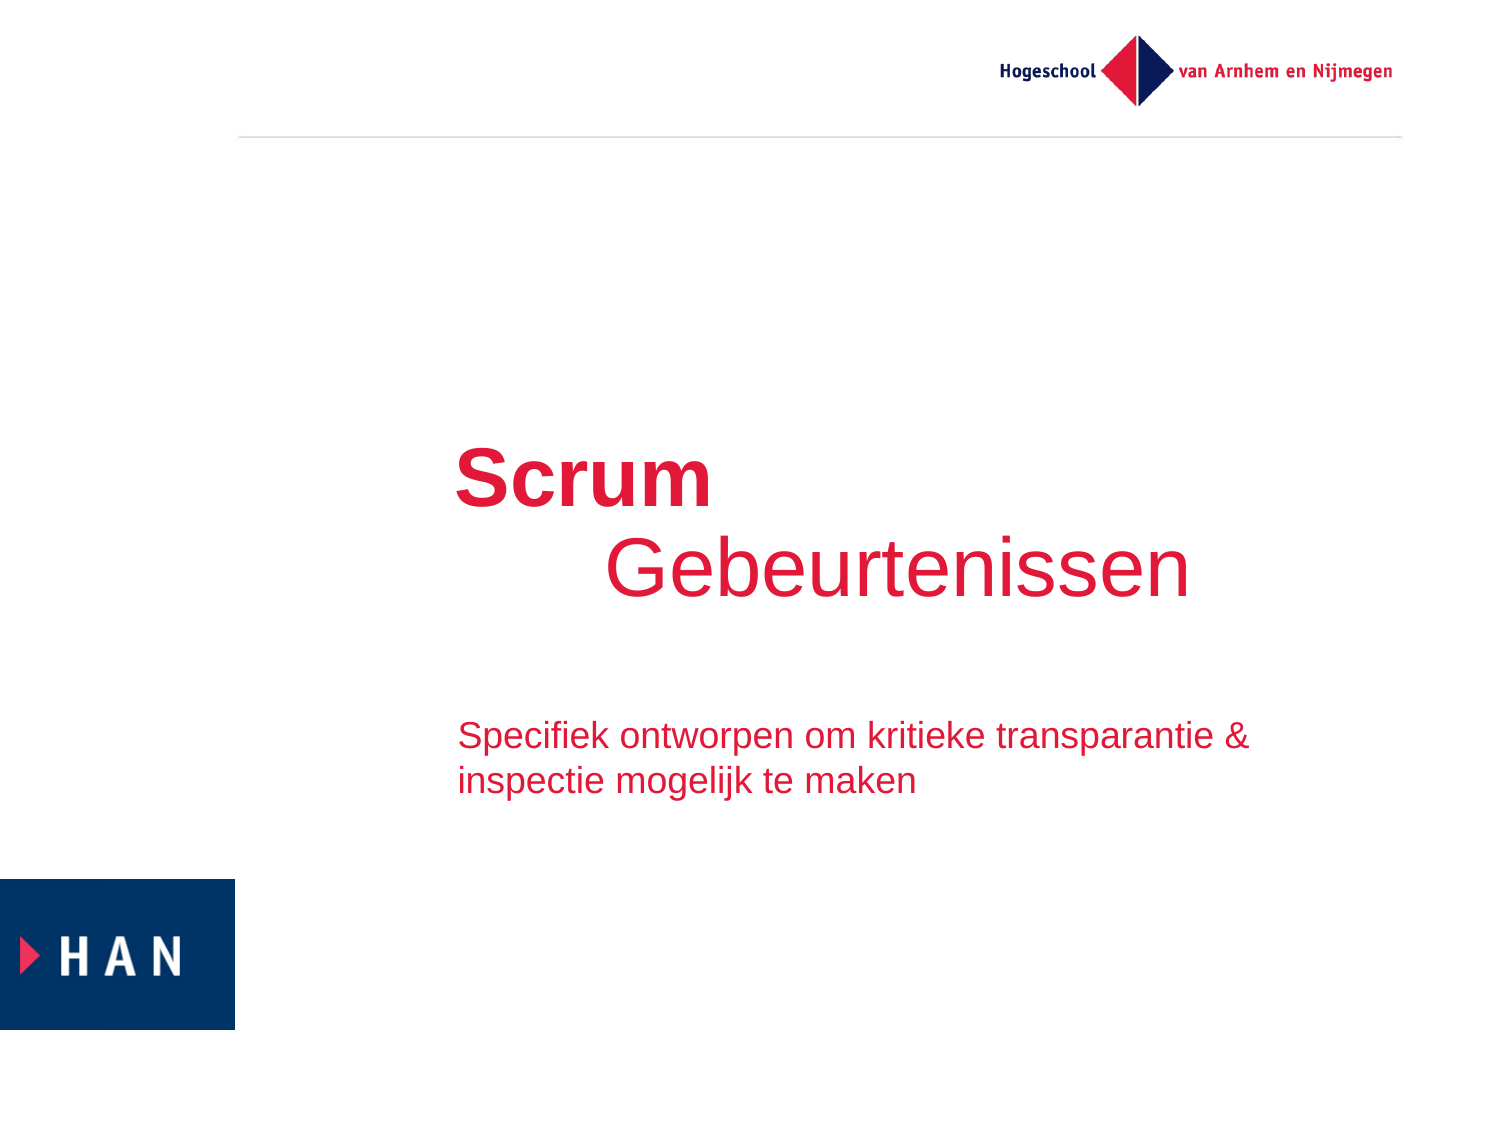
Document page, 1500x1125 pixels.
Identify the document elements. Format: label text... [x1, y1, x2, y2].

picture [992, 29, 1406, 113]
picture [0, 879, 235, 1030]
title Scrum Gebeurtenissen [454, 326, 1424, 622]
text_box Specifiek ontworpen om kritieke transparantie & inspectie mogelijk te maken [442, 704, 1311, 809]
picture [233, 126, 1412, 145]
